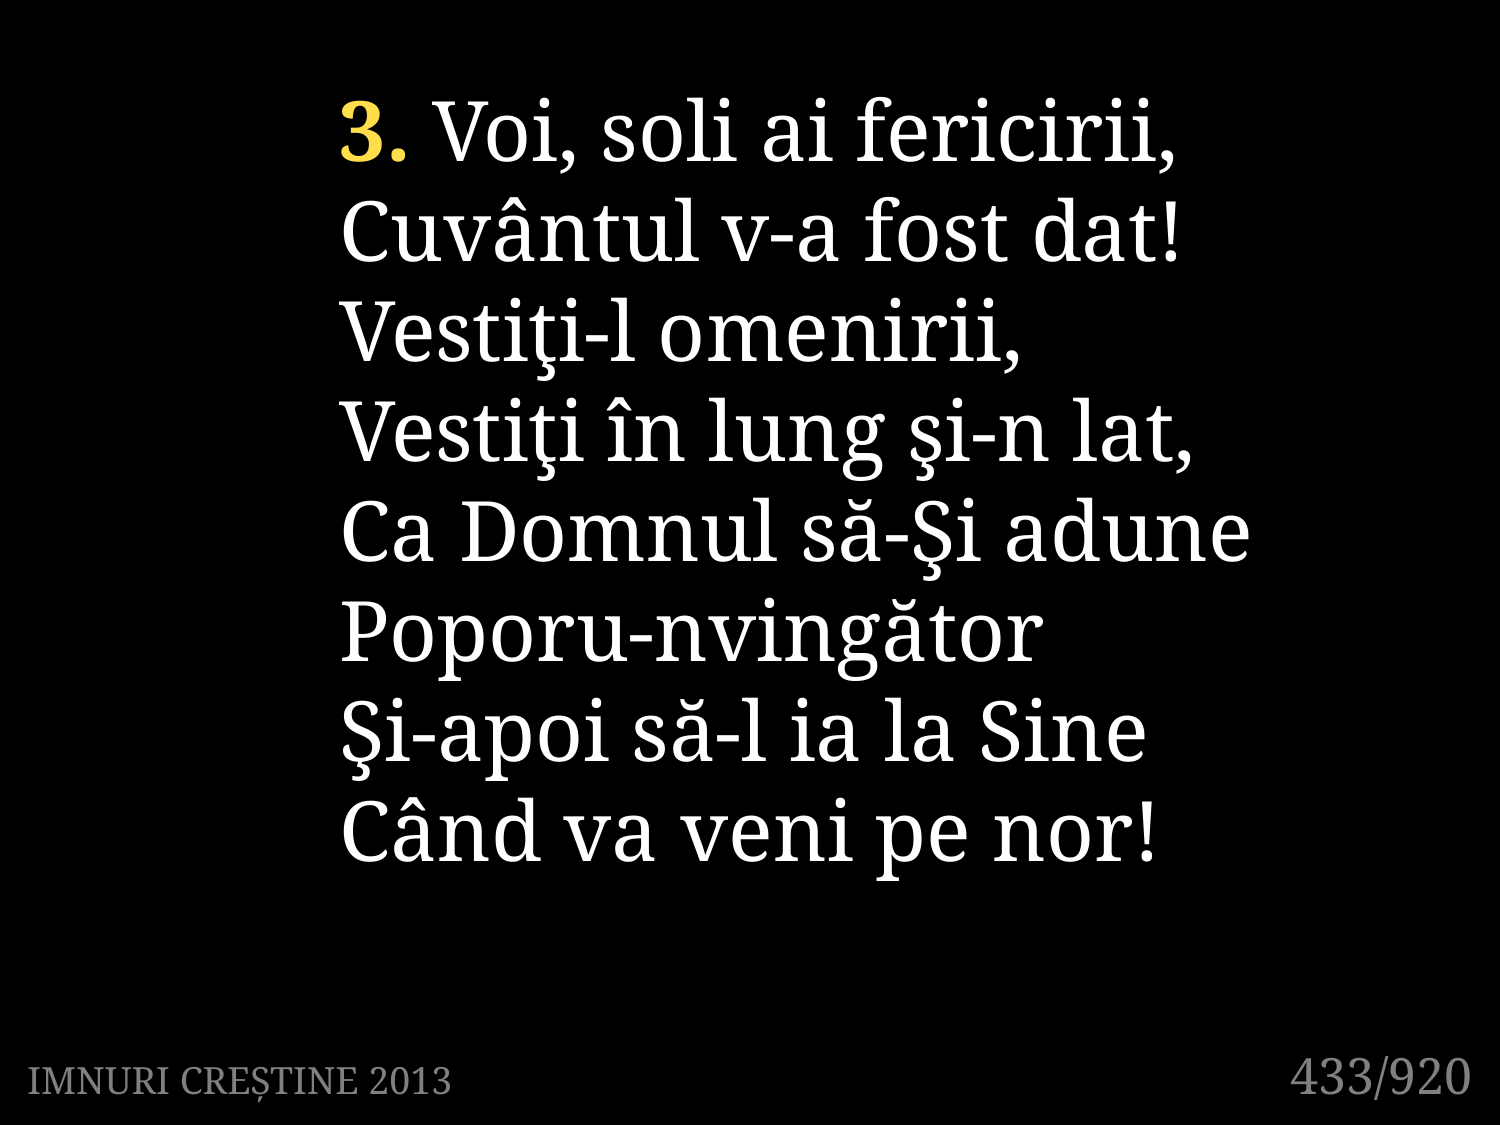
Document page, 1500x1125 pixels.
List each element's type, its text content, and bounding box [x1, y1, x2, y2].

text_box 433/920 [637, 1037, 1488, 1113]
text_box 3. Voi, soli ai fericirii, Cuvântul v-a fost dat! Vestiţi-l omenirii, Vestiţi în lung şi-n lat, Ca Domnul să-Şi adune Poporu-nvingător Şi-apoi să-l ia la Sine Când va veni pe nor! [324, 70, 1500, 886]
text_box IMNURI CREȘTINE 2013 [12, 1049, 637, 1110]
